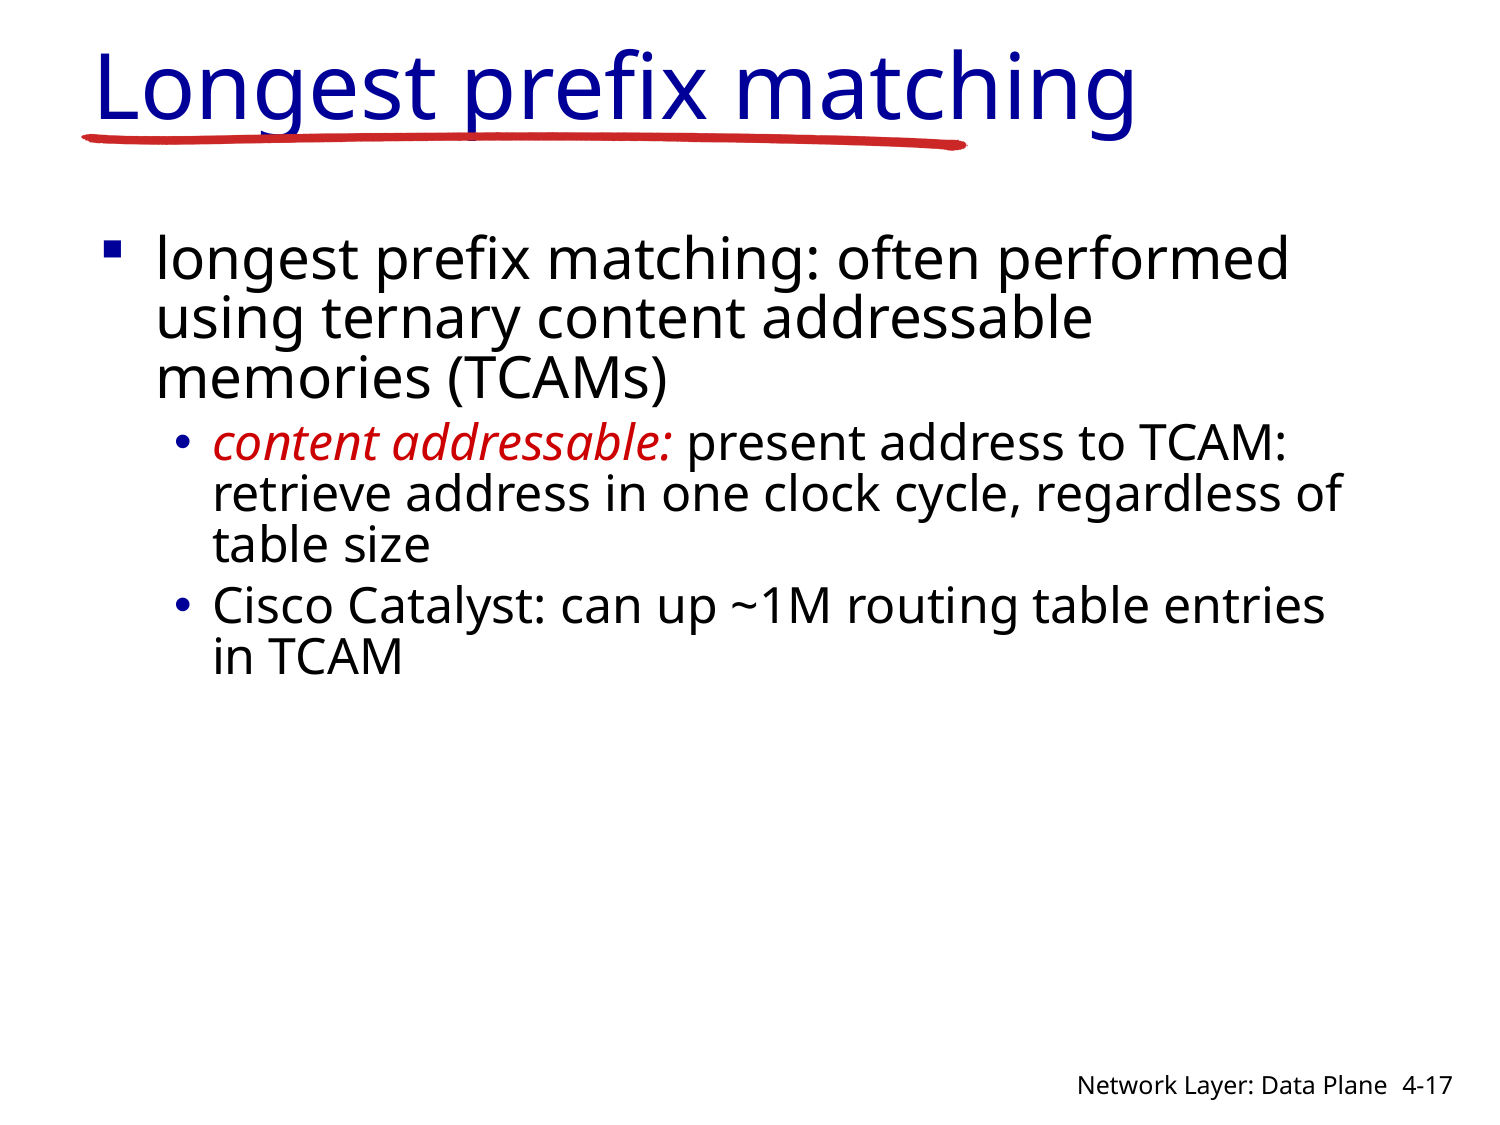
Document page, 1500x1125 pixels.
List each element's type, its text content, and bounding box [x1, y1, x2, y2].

footer Network Layer: Data Plane [1045, 1062, 1404, 1102]
title Longest prefix matching [77, 0, 1353, 177]
slide_number 4-17 [1386, 1061, 1480, 1108]
list longest prefix matching: often performed using ternary content addressable memories (TCAMs) content addressable: present address to TCAM: retrieve address in one clock cycle, regardless of table size Cisco Catalyst: can up ~1M routing table entries in TCAM [84, 224, 1360, 987]
picture [77, 127, 978, 157]
